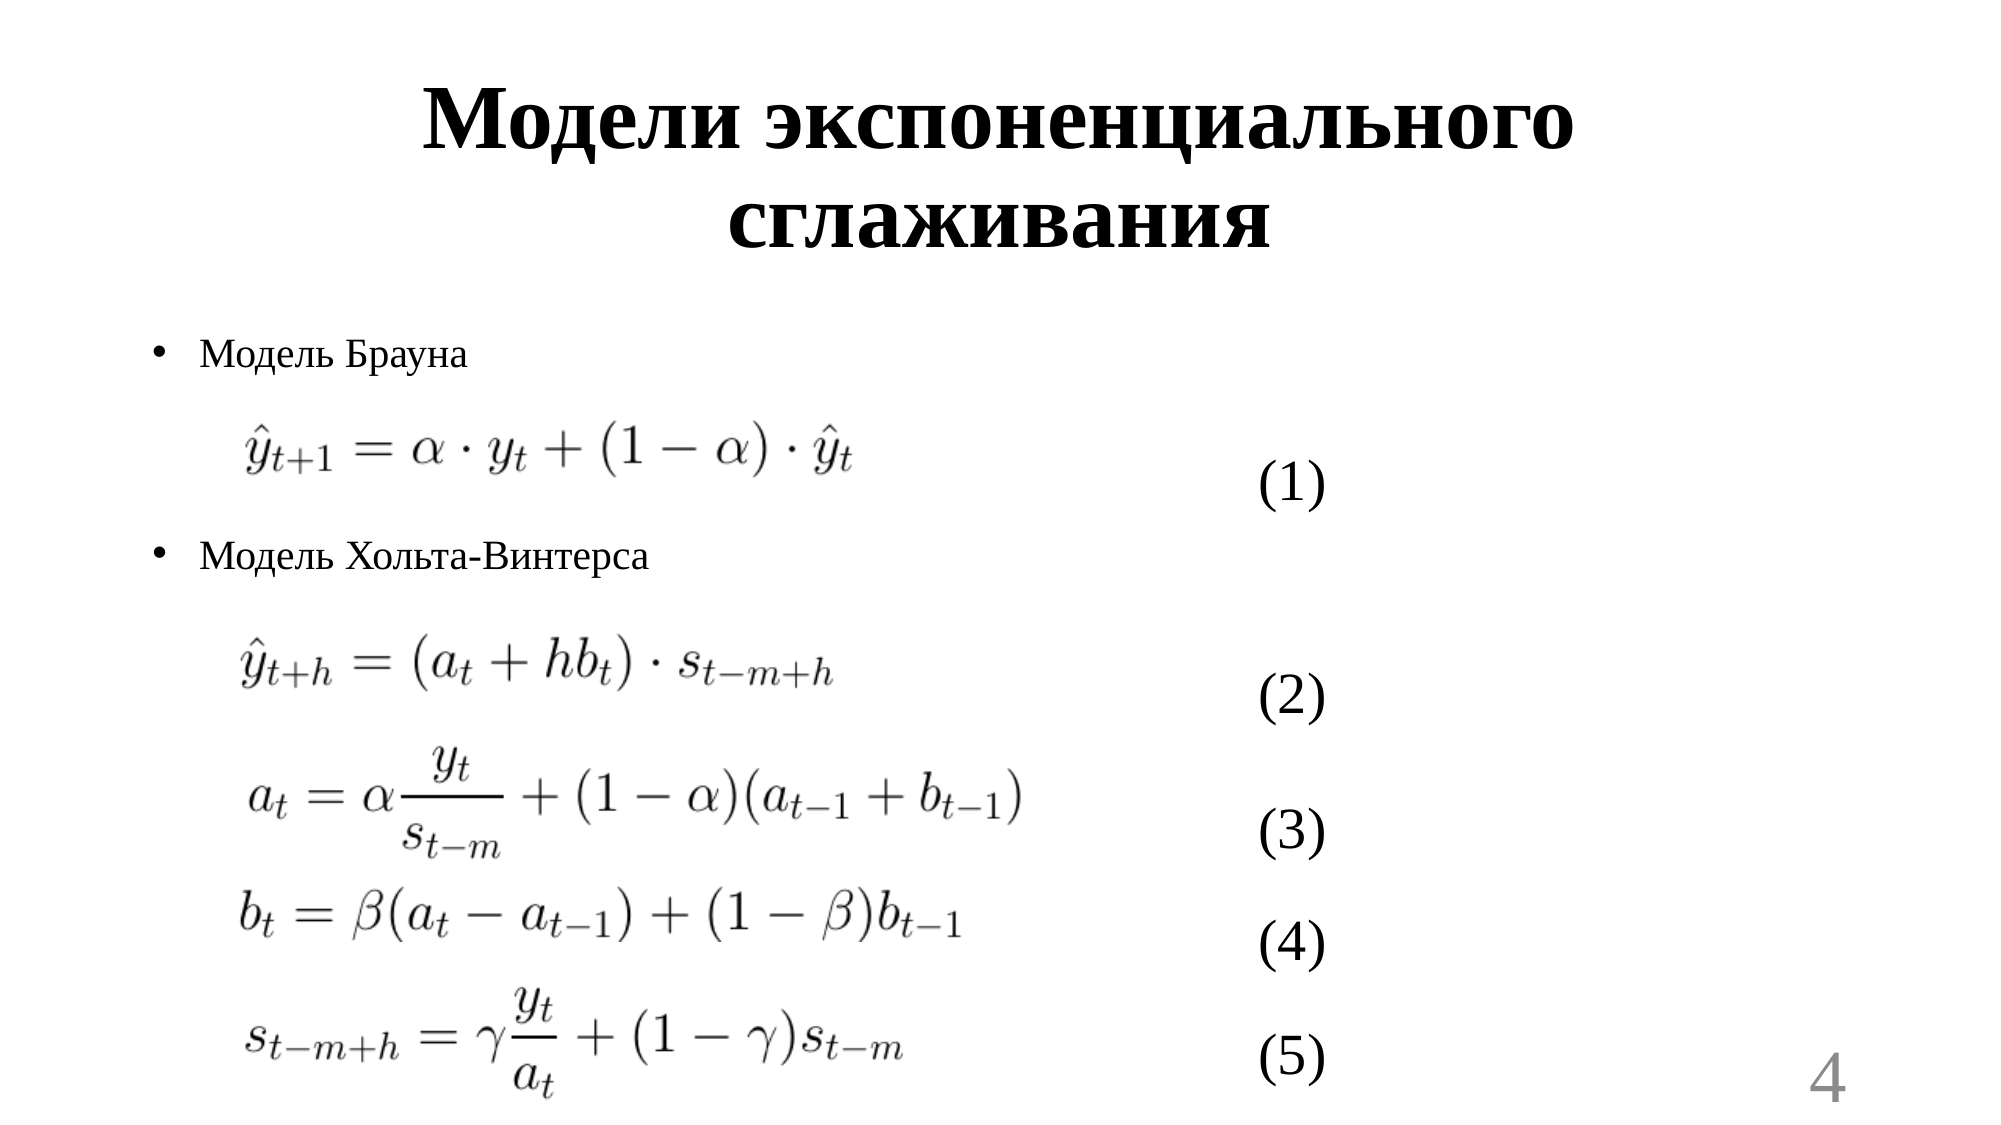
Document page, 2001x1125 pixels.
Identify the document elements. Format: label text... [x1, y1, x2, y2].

picture [238, 726, 1039, 942]
text_box Модель Брауна [137, 318, 552, 384]
picture [238, 402, 866, 479]
picture [238, 623, 852, 693]
text_box (2) [1243, 647, 1350, 732]
text_box (5) [1243, 1008, 1350, 1094]
text_box (1) [1243, 434, 1350, 519]
text_box (4) [1243, 894, 1350, 980]
slide_number 4 [1412, 1042, 1863, 1103]
title Модели экспоненциального сглаживания [137, 59, 1863, 278]
text_box (3) [1243, 783, 1350, 868]
picture [238, 978, 928, 1100]
text_box Модель Хольта-Винтерса [137, 520, 673, 585]
